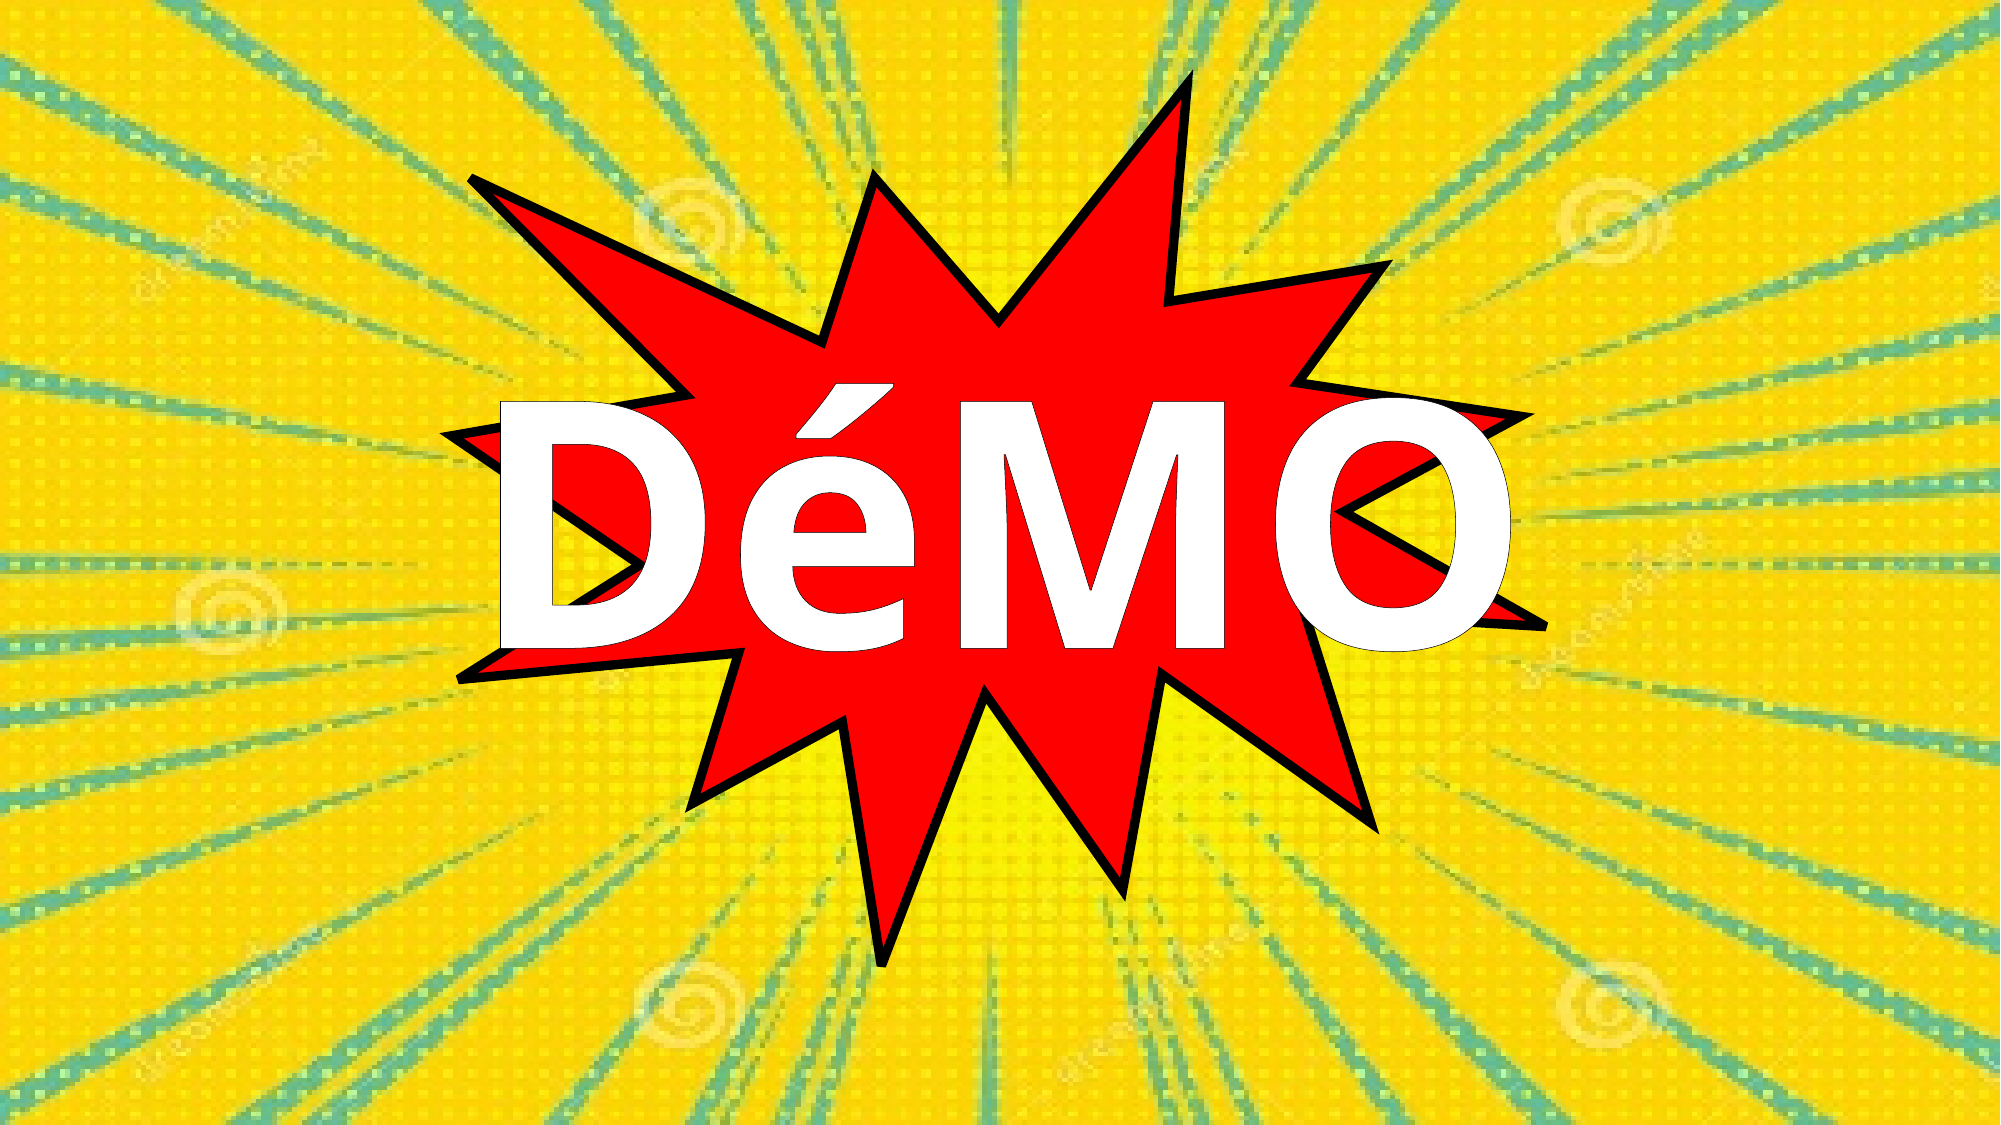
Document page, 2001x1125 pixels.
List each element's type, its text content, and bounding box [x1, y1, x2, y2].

text_box [841, 725, 975, 967]
text_box [469, 176, 724, 295]
text_box [835, 175, 978, 295]
text_box [1231, 725, 1373, 826]
text_box [1201, 264, 1386, 295]
picture [0, 725, 2000, 1125]
text_box [1017, 80, 1189, 295]
text_box [1005, 725, 1154, 893]
picture [0, 0, 2000, 295]
text_box DéMO [0, 295, 2000, 725]
text_box [690, 725, 840, 806]
